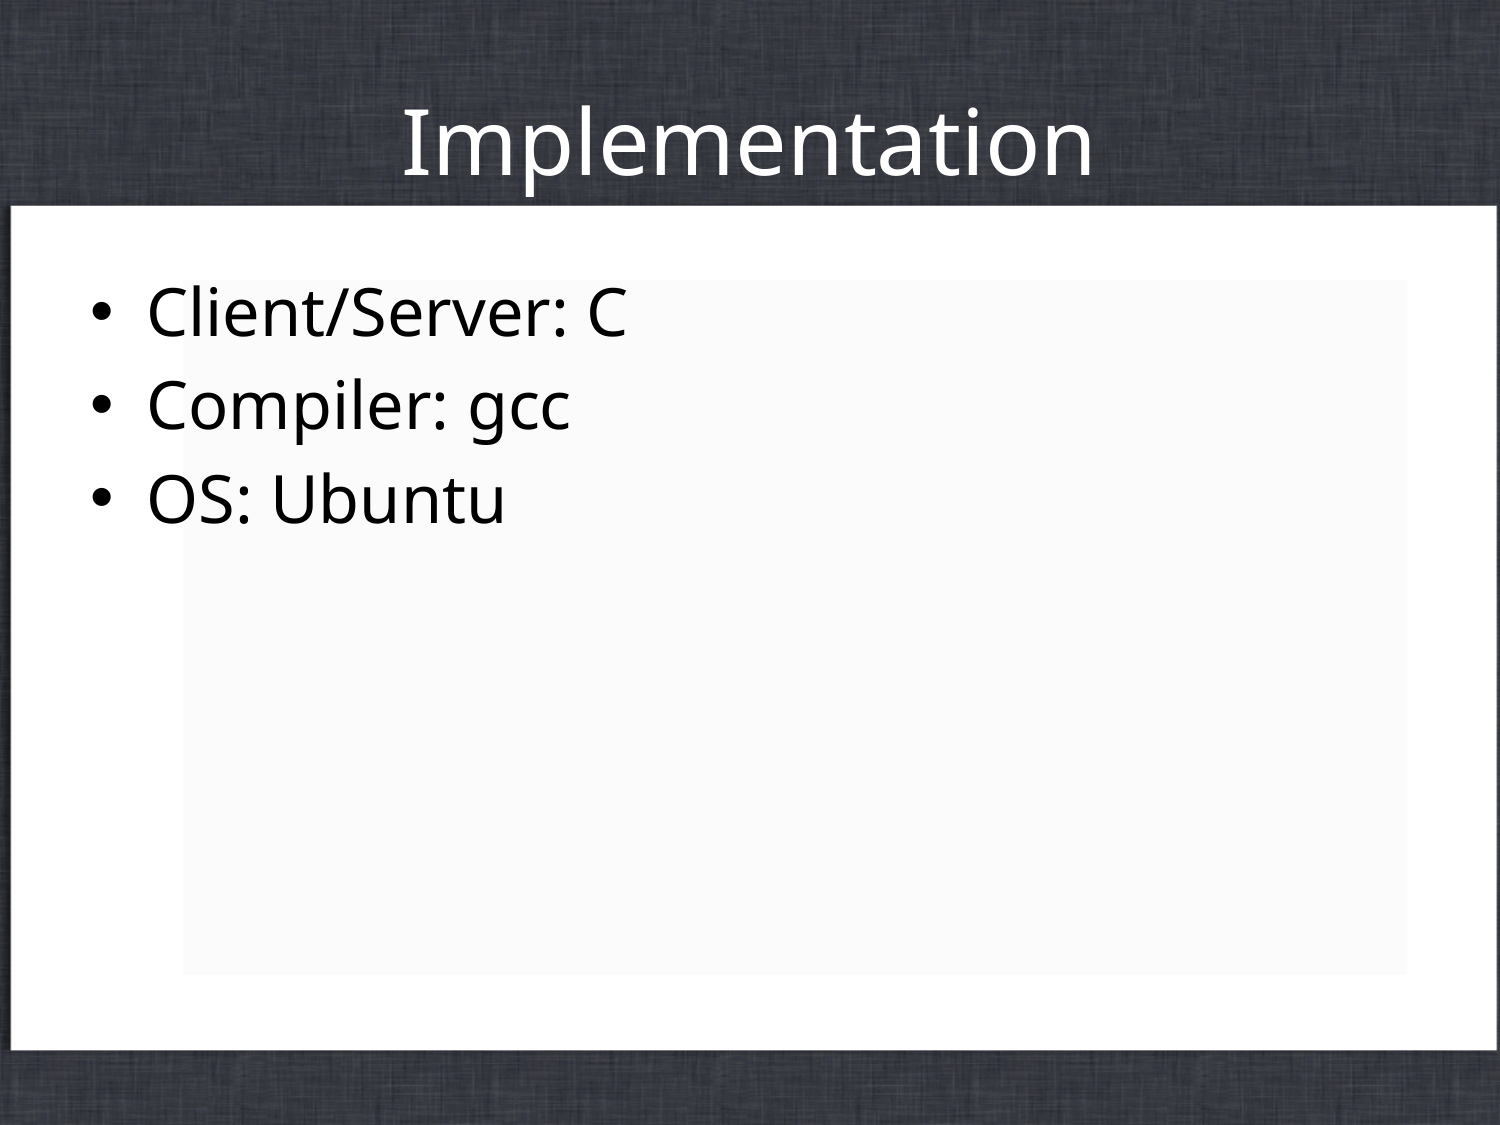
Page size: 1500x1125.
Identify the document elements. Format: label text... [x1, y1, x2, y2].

list Client/Server: C Compiler: gcc OS: Ubuntu [75, 262, 1425, 1005]
title Implementation [75, 45, 1425, 233]
picture [0, 0, 1500, 1125]
